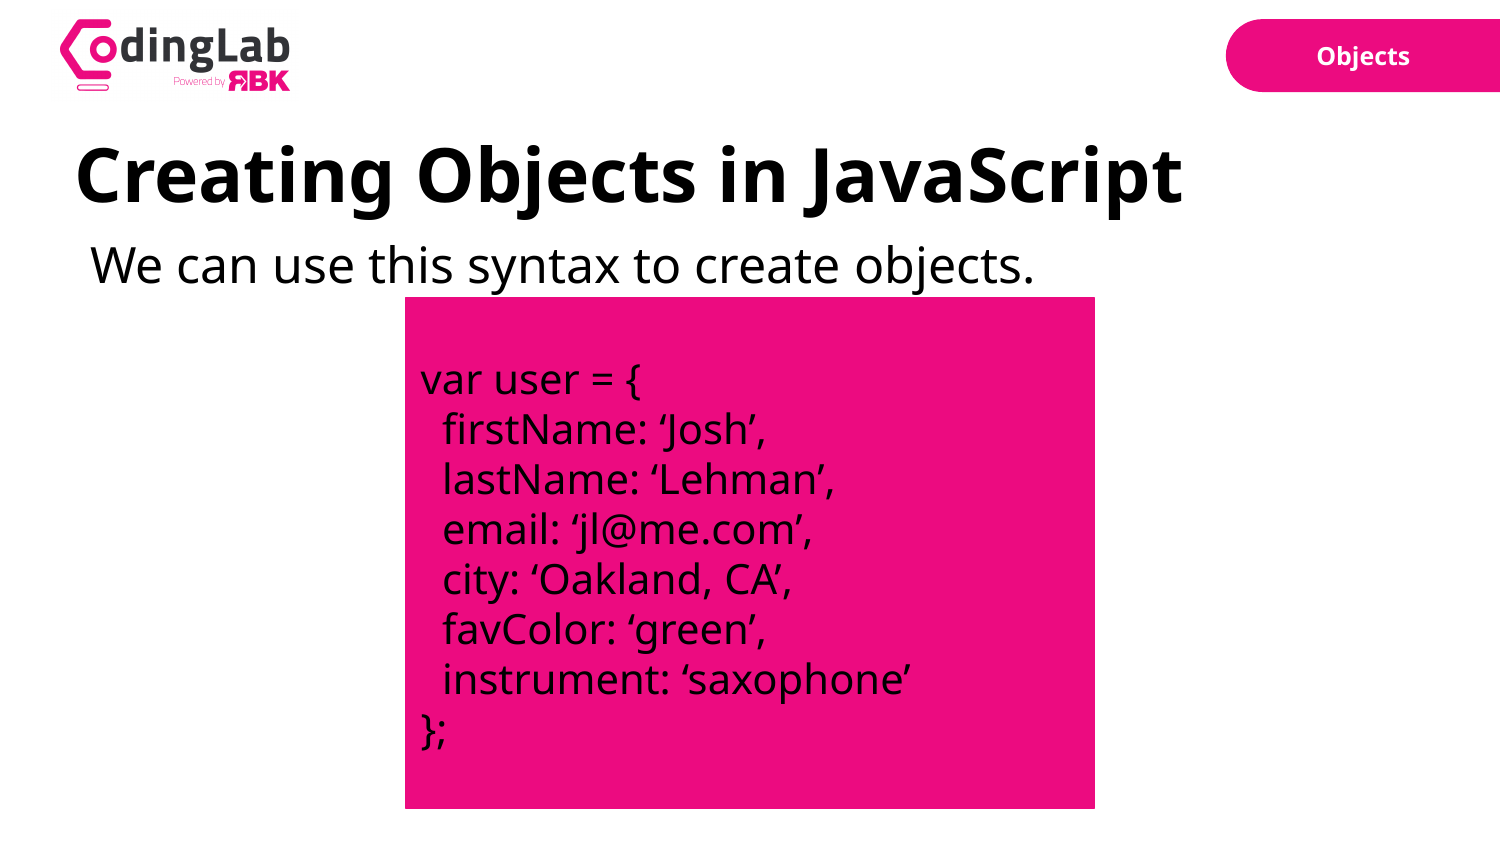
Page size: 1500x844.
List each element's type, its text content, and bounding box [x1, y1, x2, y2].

text_box We can use this syntax to create objects. [74, 218, 1425, 830]
text_box Objects [1234, 25, 1493, 86]
text_box [1225, 32, 1234, 79]
text_box Creating Objects in JavaScript [59, 91, 1410, 233]
text_box var user = { firstName: ‘Josh’, lastName: ‘Lehman’, email: ‘jl@me.com’, city: ‘Oakland, CA’, favColor: ‘green’, instrument: ‘saxophone’ }; [405, 298, 1095, 808]
text_box [1242, 19, 1500, 93]
picture [50, 9, 300, 102]
